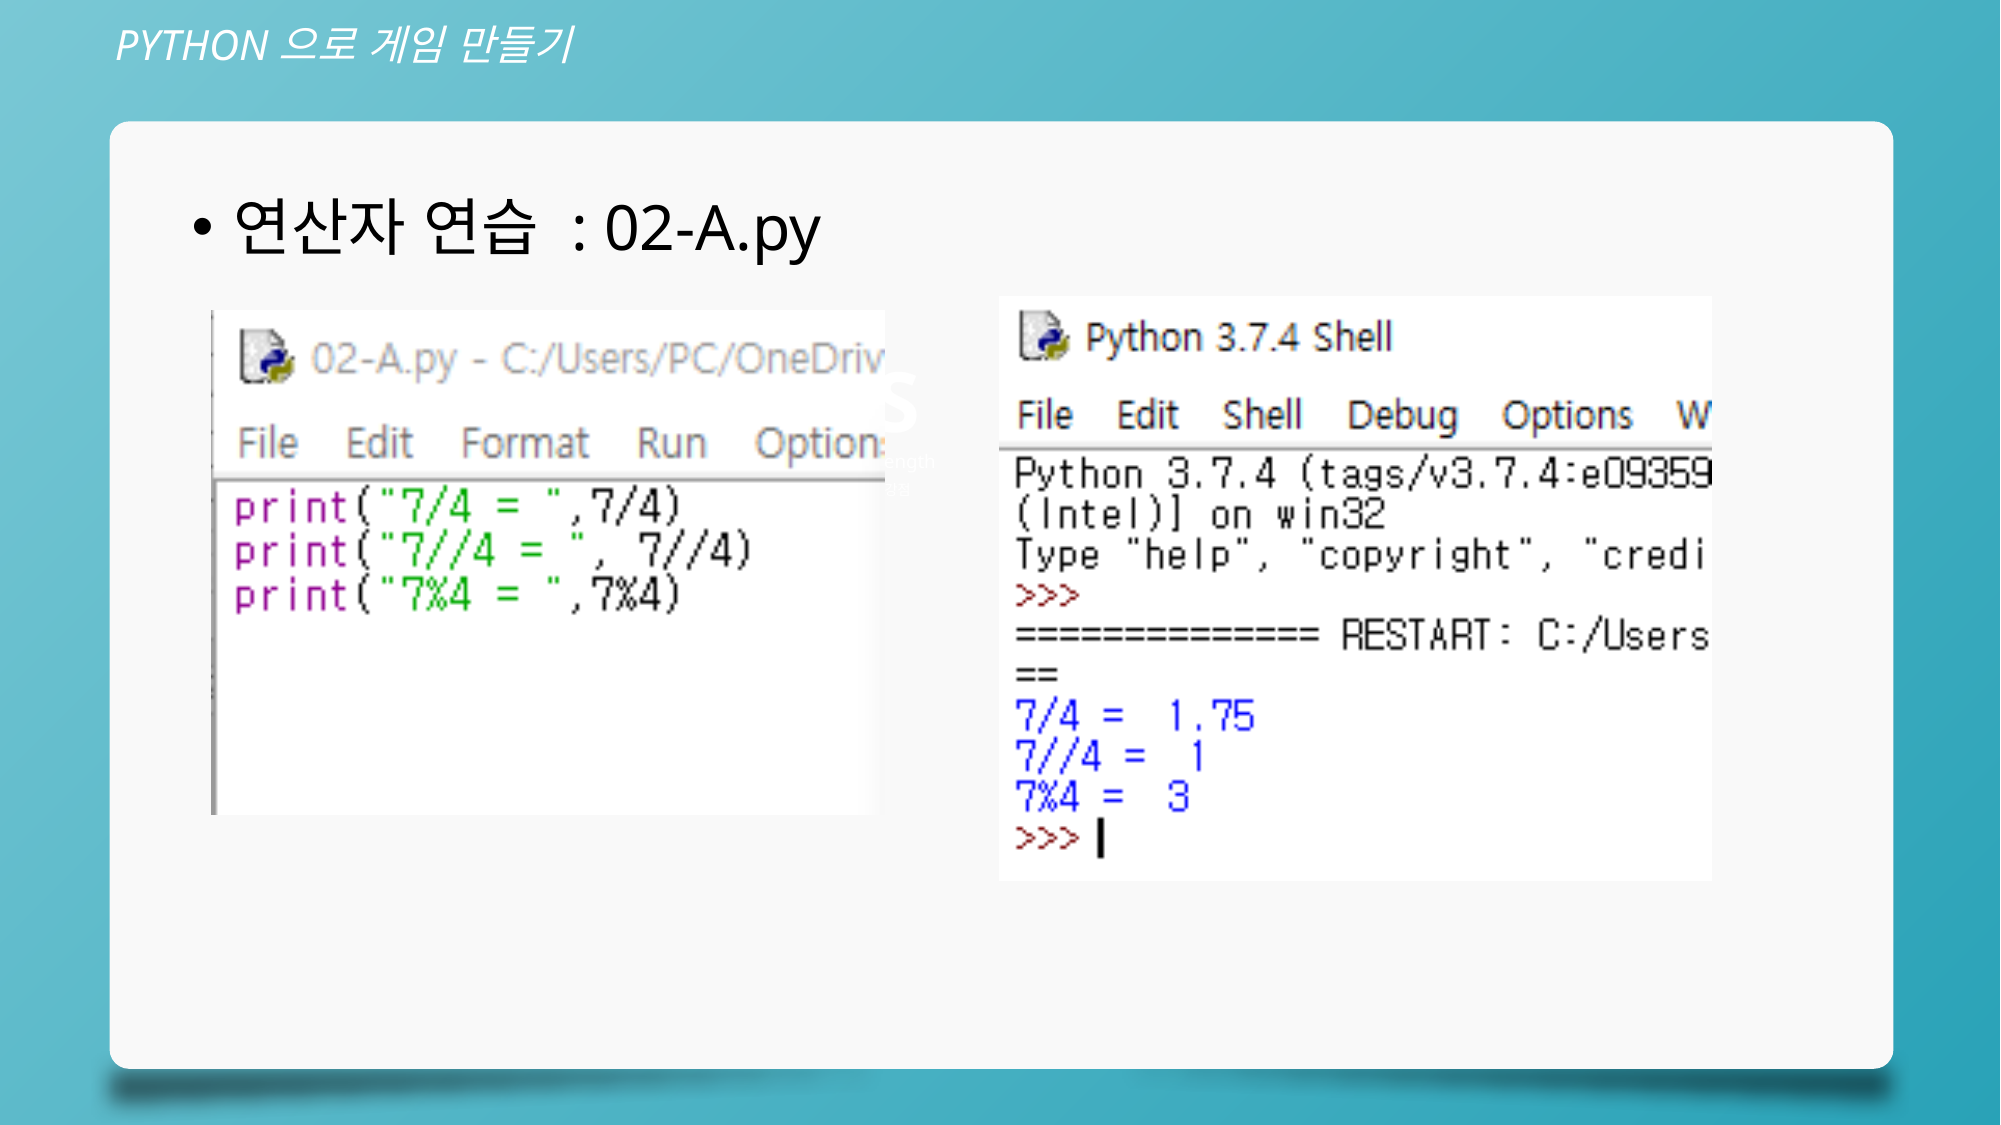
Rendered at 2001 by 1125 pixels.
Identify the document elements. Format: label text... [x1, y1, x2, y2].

text_box PYTHON으로 게임 만들기 [100, 11, 1229, 77]
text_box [90, 121, 1910, 1125]
picture [999, 296, 1712, 881]
picture [211, 310, 885, 815]
